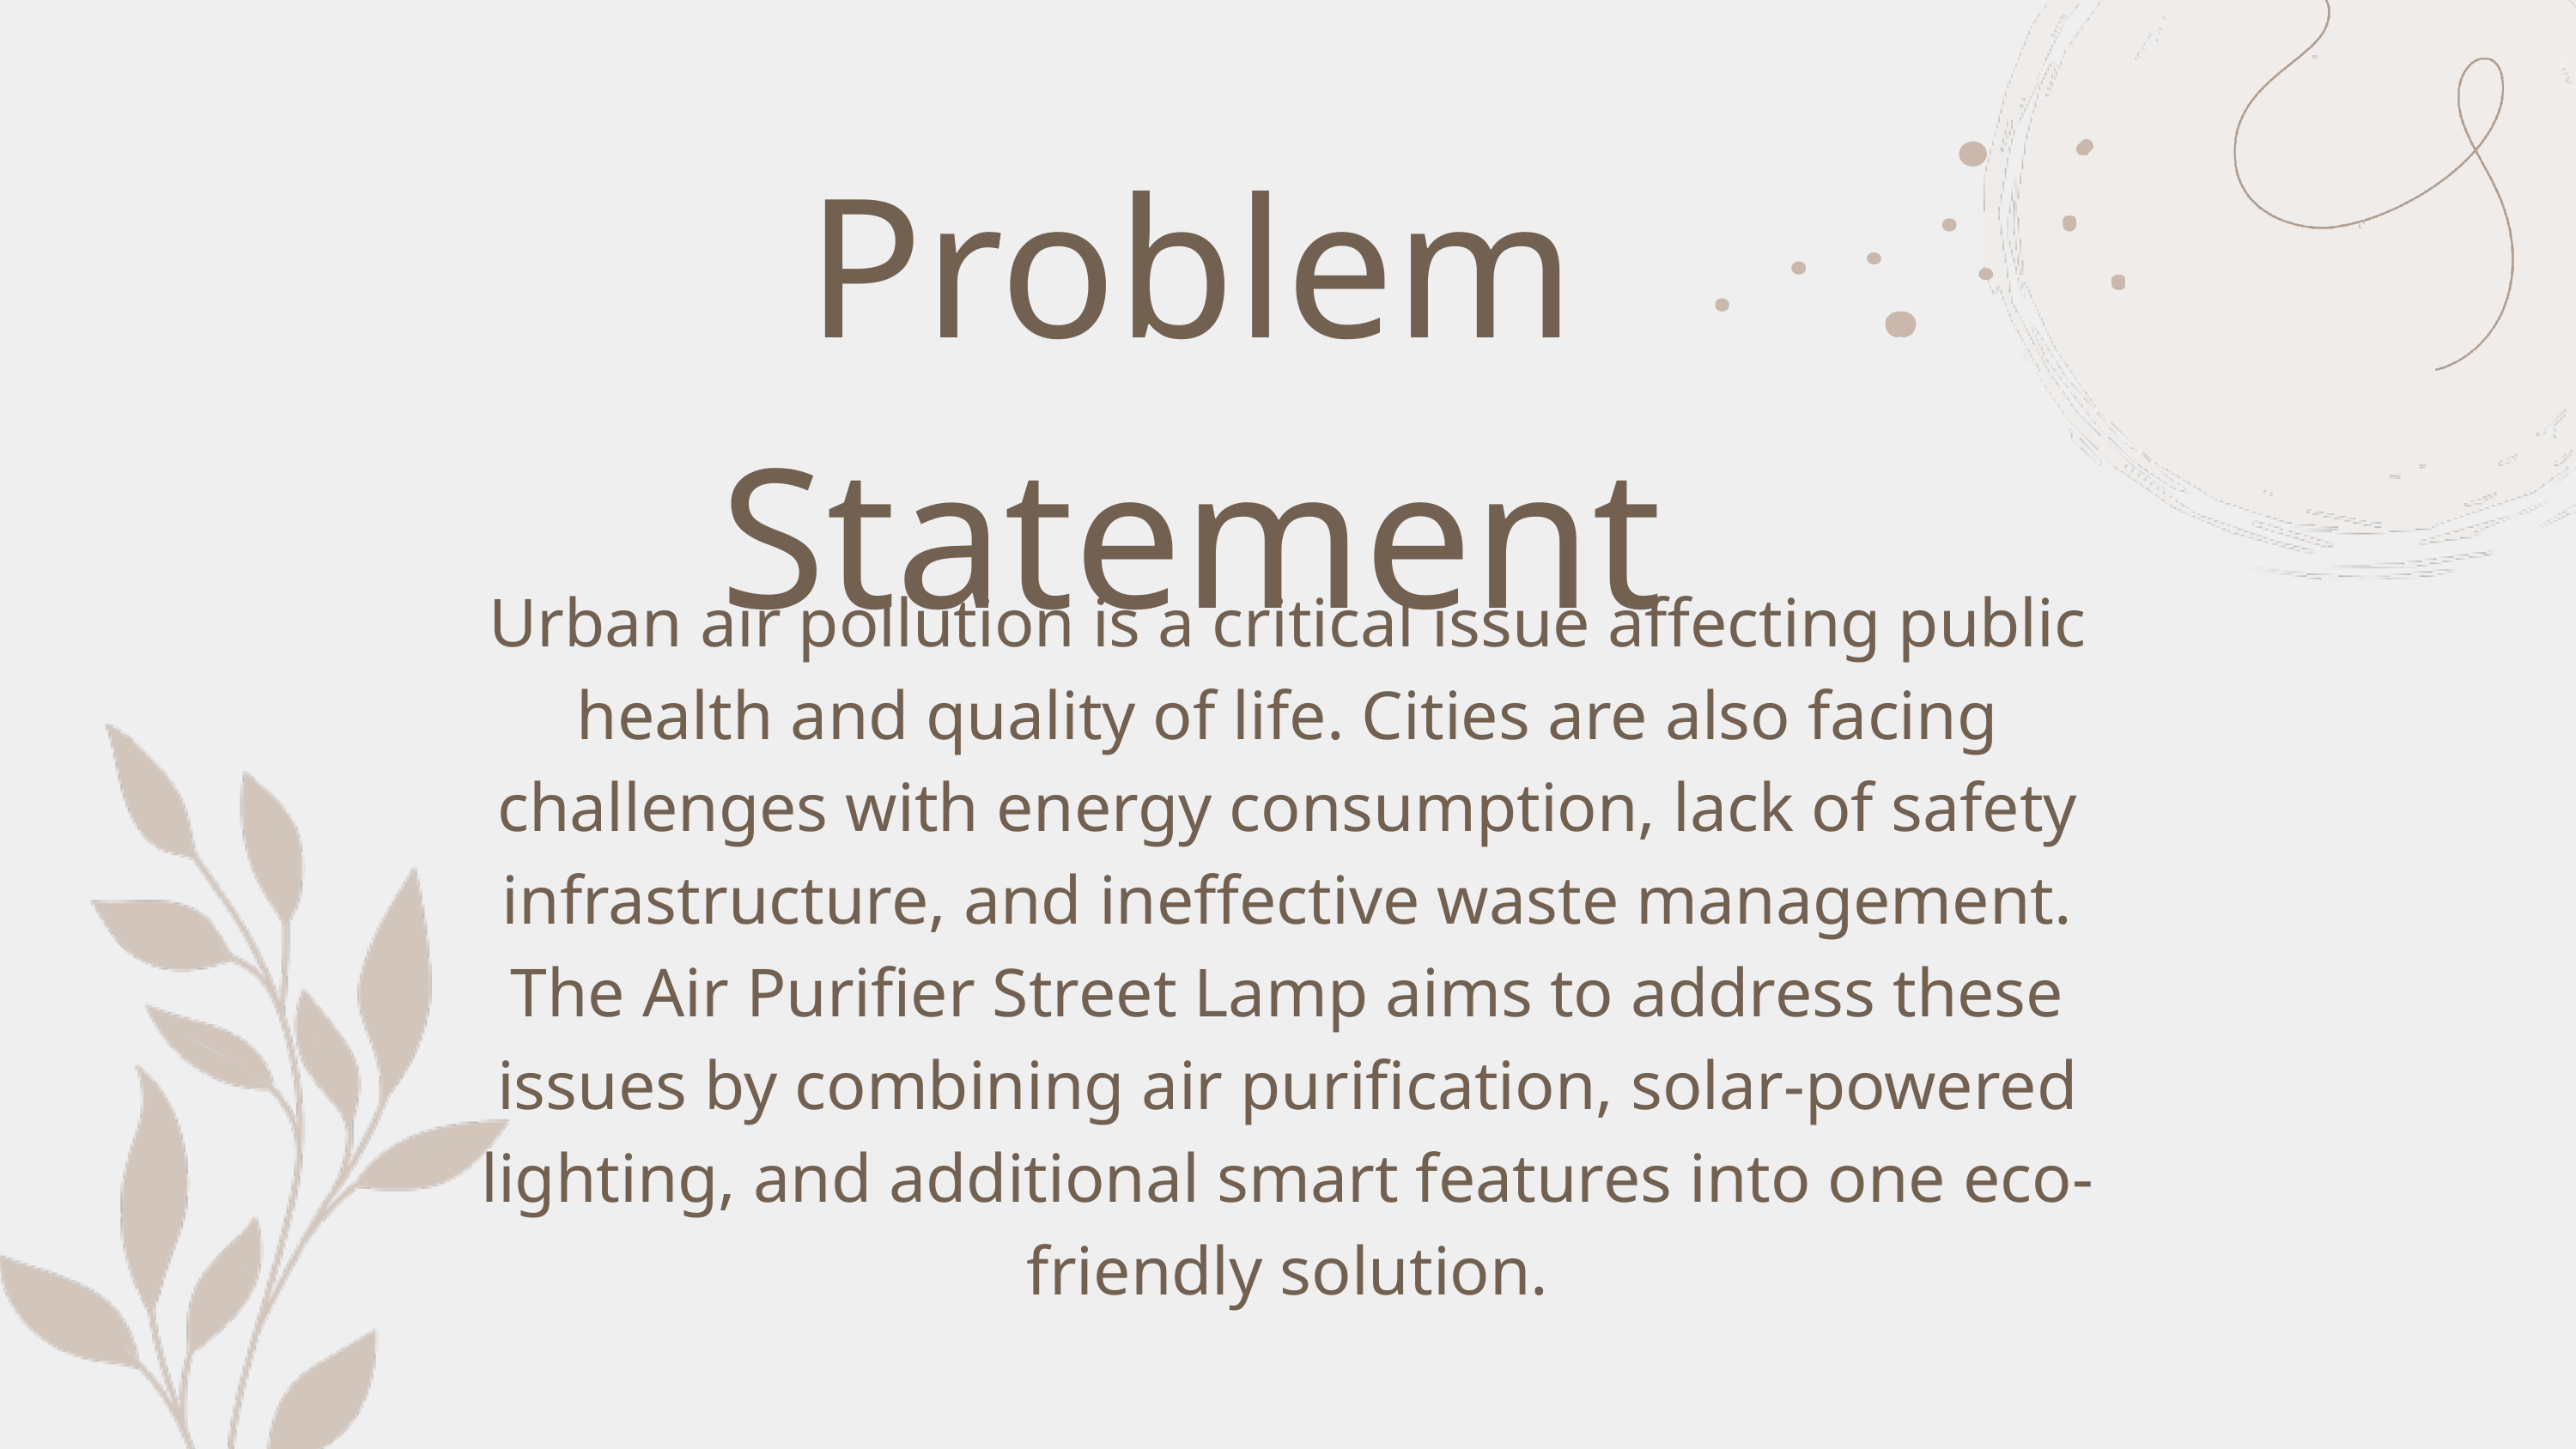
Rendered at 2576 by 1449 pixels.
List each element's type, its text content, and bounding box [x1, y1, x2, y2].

text_box Problem Statement [378, 106, 1710, 647]
text_box Urban air pollution is a critical issue affecting public health and quality of life. Cities are also facing challenges with energy consumption, lack of safety infrastructure, and ineffective waste management. The Air Purifier Street Lamp aims to address these issues by combining air purification, solar-powered lighting, and additional smart features into one eco-friendly solution. [468, 567, 2107, 1308]
text_box [0, 724, 510, 1449]
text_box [1715, 0, 2576, 581]
